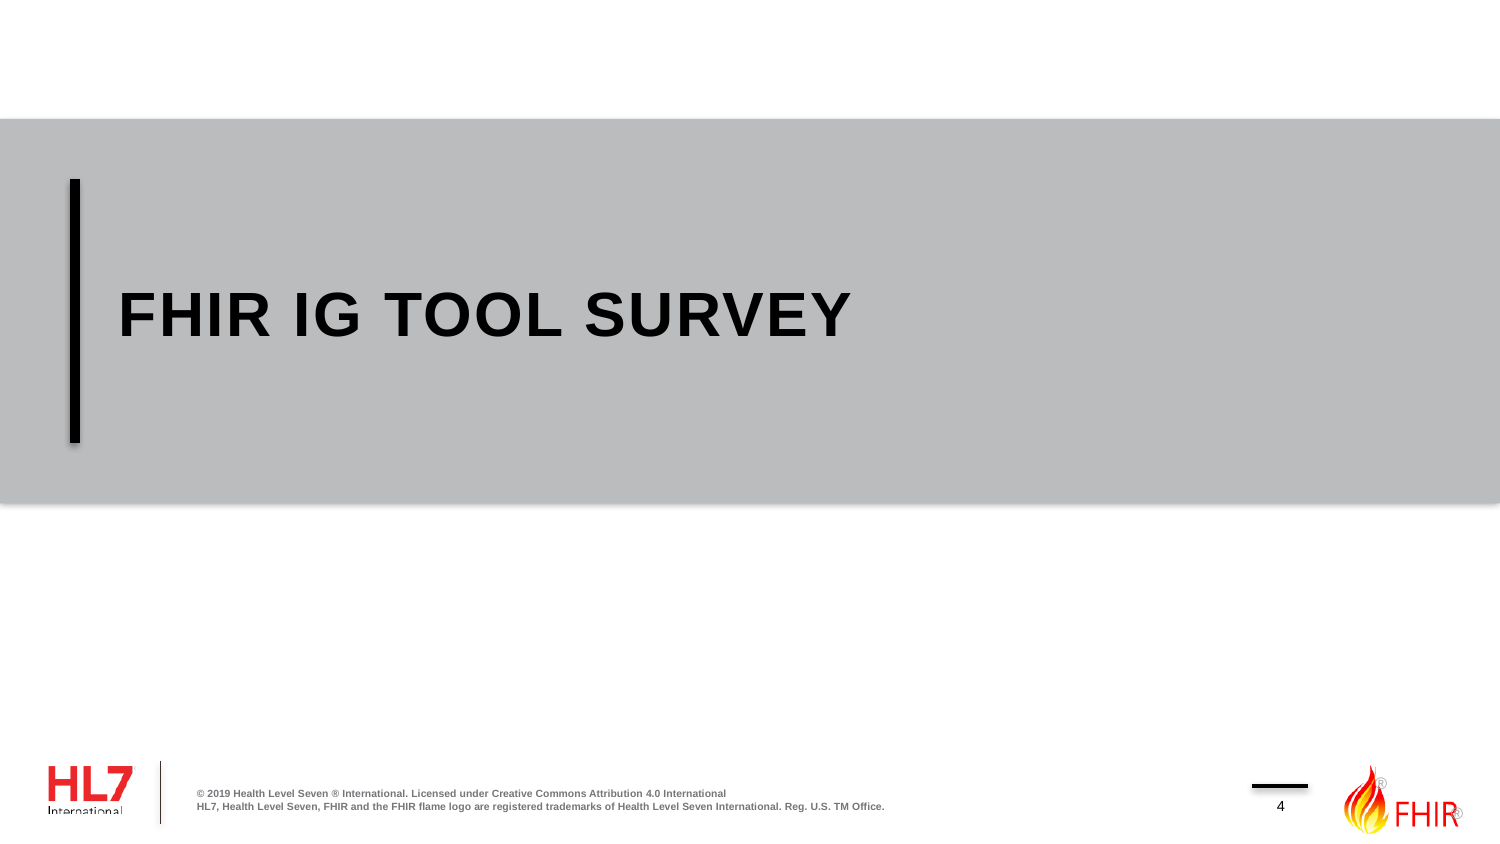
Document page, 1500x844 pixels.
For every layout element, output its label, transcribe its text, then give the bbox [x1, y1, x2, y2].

slide_number 4 [1258, 786, 1304, 814]
picture [1339, 760, 1463, 837]
footer © 2019 Health Level Seven ® International. Licensed under Creative Commons Attribution 4.0 International HL7, Health Level Seven, FHIR and the FHIR flame logo are registered trademarks of Health Level Seven International. Reg. U.S. TM Office. [196, 786, 941, 813]
title FHIR IG Tool Survey [118, 144, 1441, 478]
